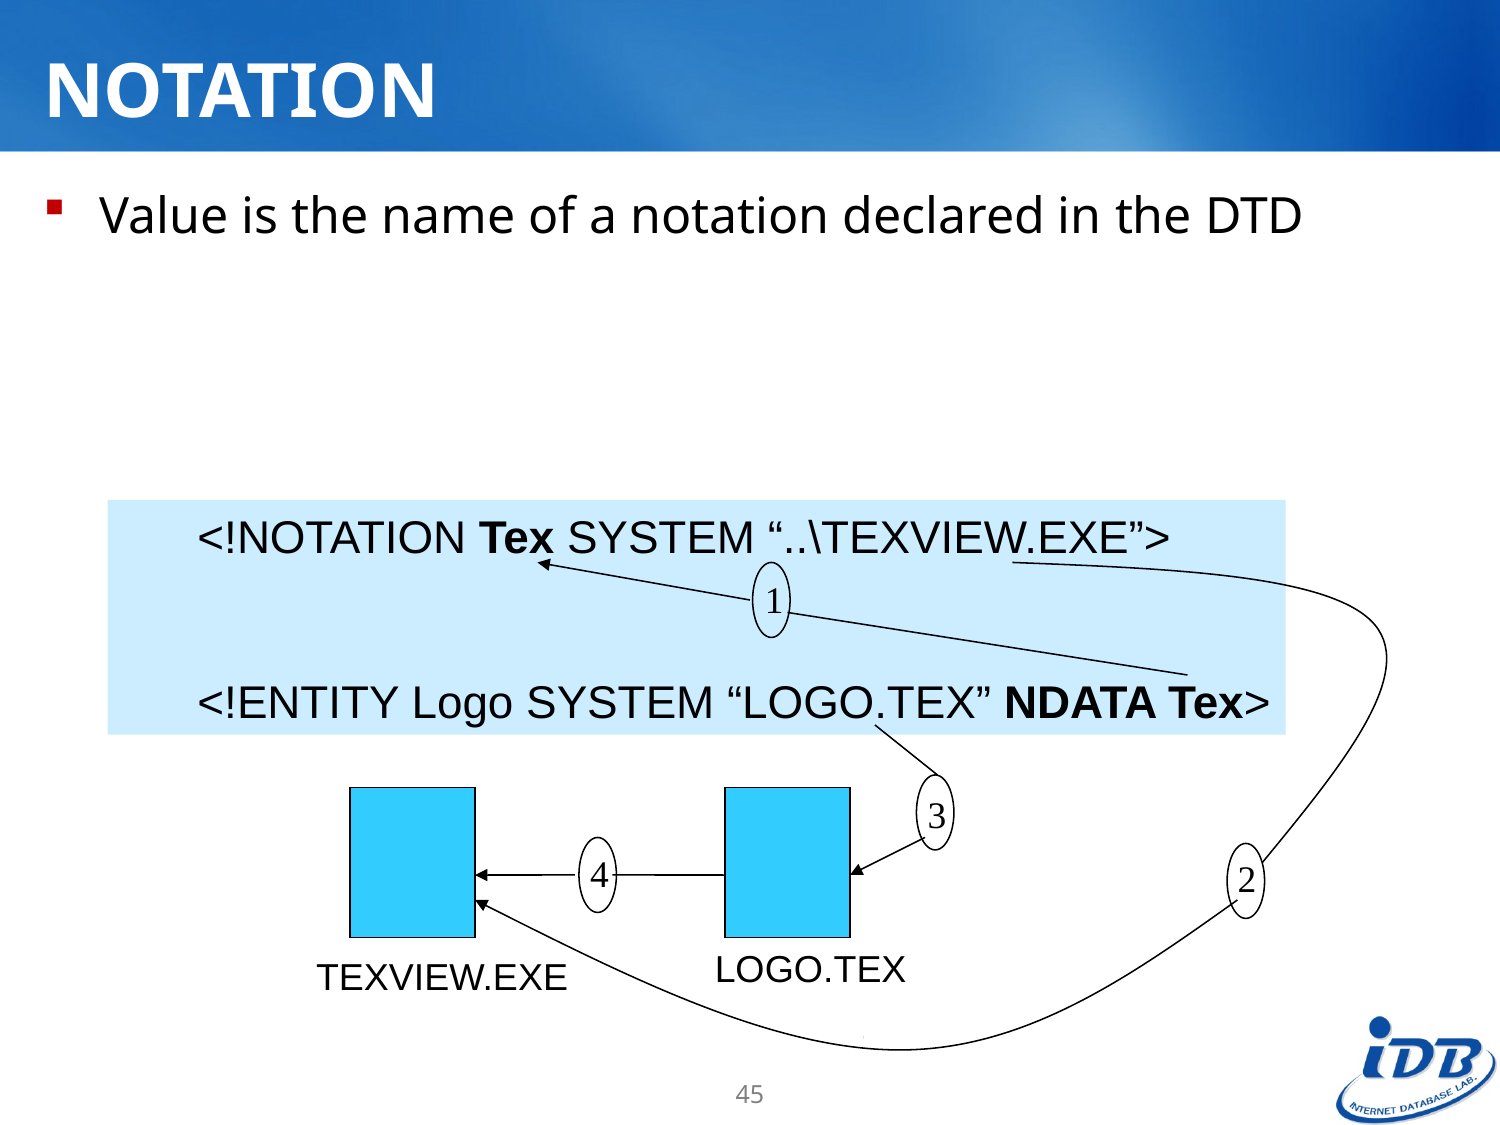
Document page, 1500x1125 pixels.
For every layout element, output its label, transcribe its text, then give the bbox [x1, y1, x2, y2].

text_box [537, 558, 744, 600]
picture [0, 0, 1500, 1125]
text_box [749, 562, 800, 638]
text_box [1012, 562, 1387, 846]
text_box [474, 868, 569, 882]
text_box [474, 899, 1217, 1051]
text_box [912, 774, 962, 851]
text_box TEXVIEW.EXE [301, 945, 584, 1006]
slide_number 45 [688, 1078, 812, 1114]
text_box [849, 846, 907, 875]
text_box <!NOTATION Tex SYSTEM “..\TEXVIEW.EXE”> <!ENTITY Logo SYSTEM “LOGO.TEX” NDATA Tex> [107, 499, 1286, 735]
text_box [574, 837, 625, 913]
text_box [350, 787, 475, 938]
list Value is the name of a notation declared in the DTD [28, 175, 1472, 1067]
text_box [1222, 843, 1272, 919]
text_box [725, 787, 850, 899]
title NOTATION [28, 23, 1472, 153]
